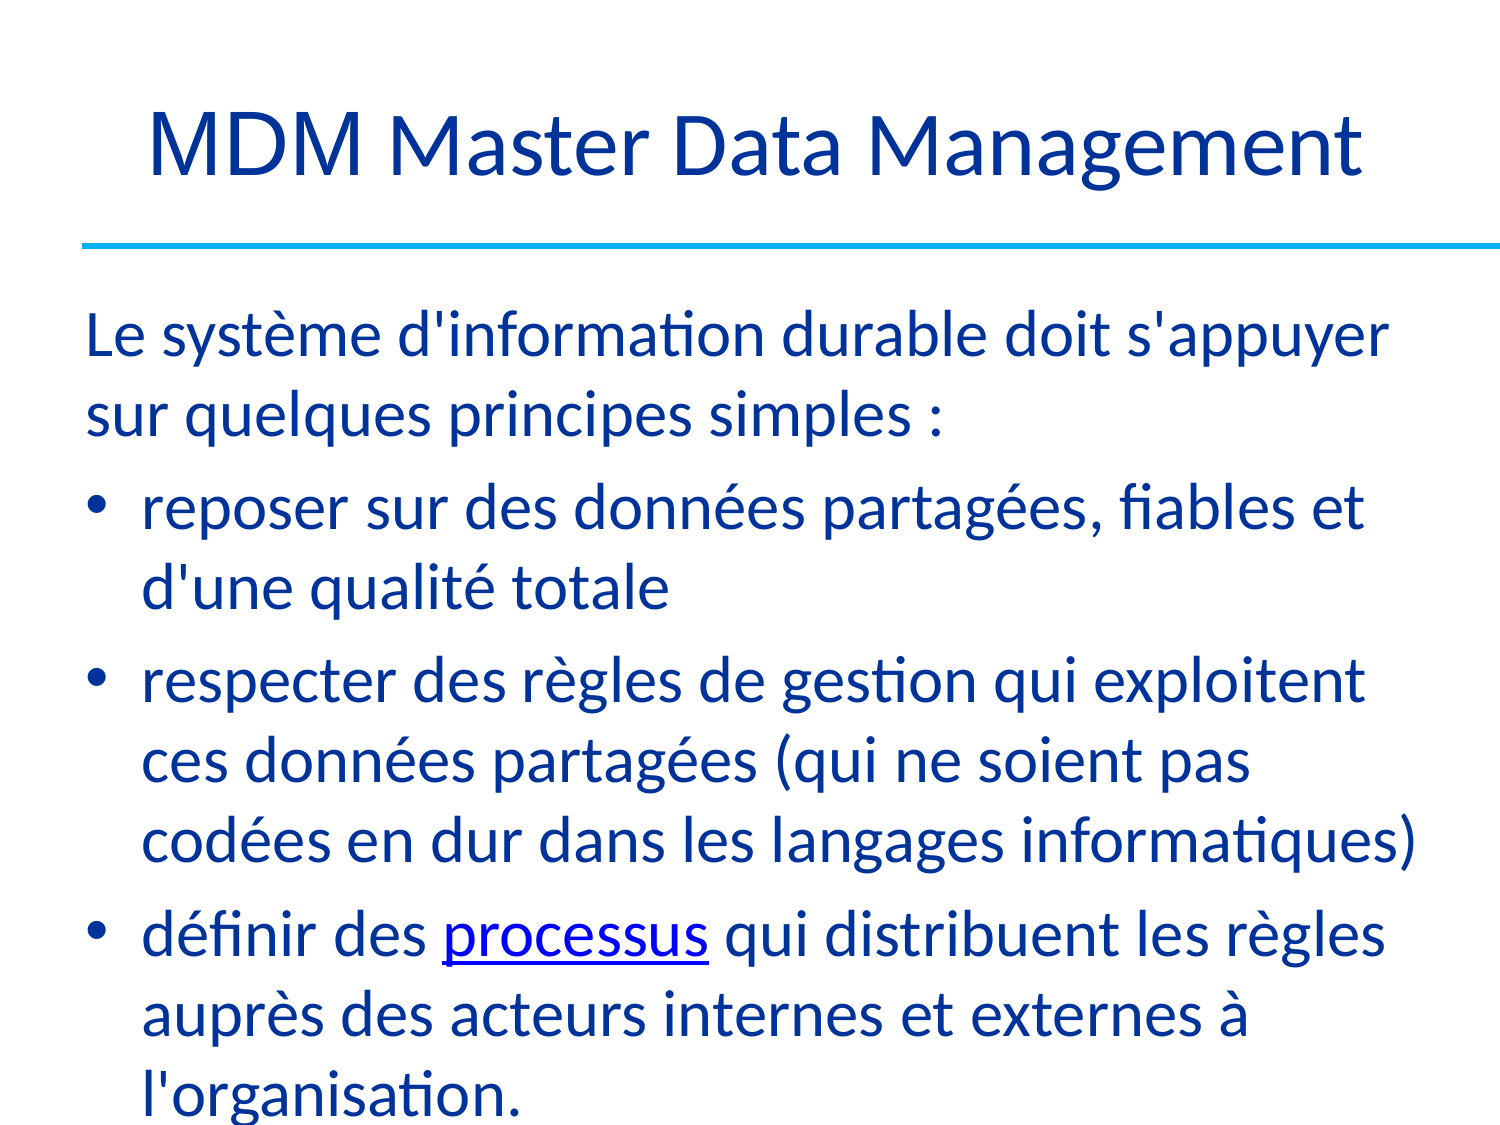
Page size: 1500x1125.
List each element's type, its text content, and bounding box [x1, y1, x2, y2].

list Le système d'information durable doit s'appuyer sur quelques principes simples : reposer sur des données partagées, fiables et d'une qualité totale respecter des règles de gestion qui exploitent ces données partagées (qui ne soient pas codées en dur dans les langages informatiques) définir des processus qui distribuent les règles auprès des acteurs internes et externes à l'organisation. [70, 255, 1459, 1071]
title MDM Master Data Management [74, 44, 1459, 233]
